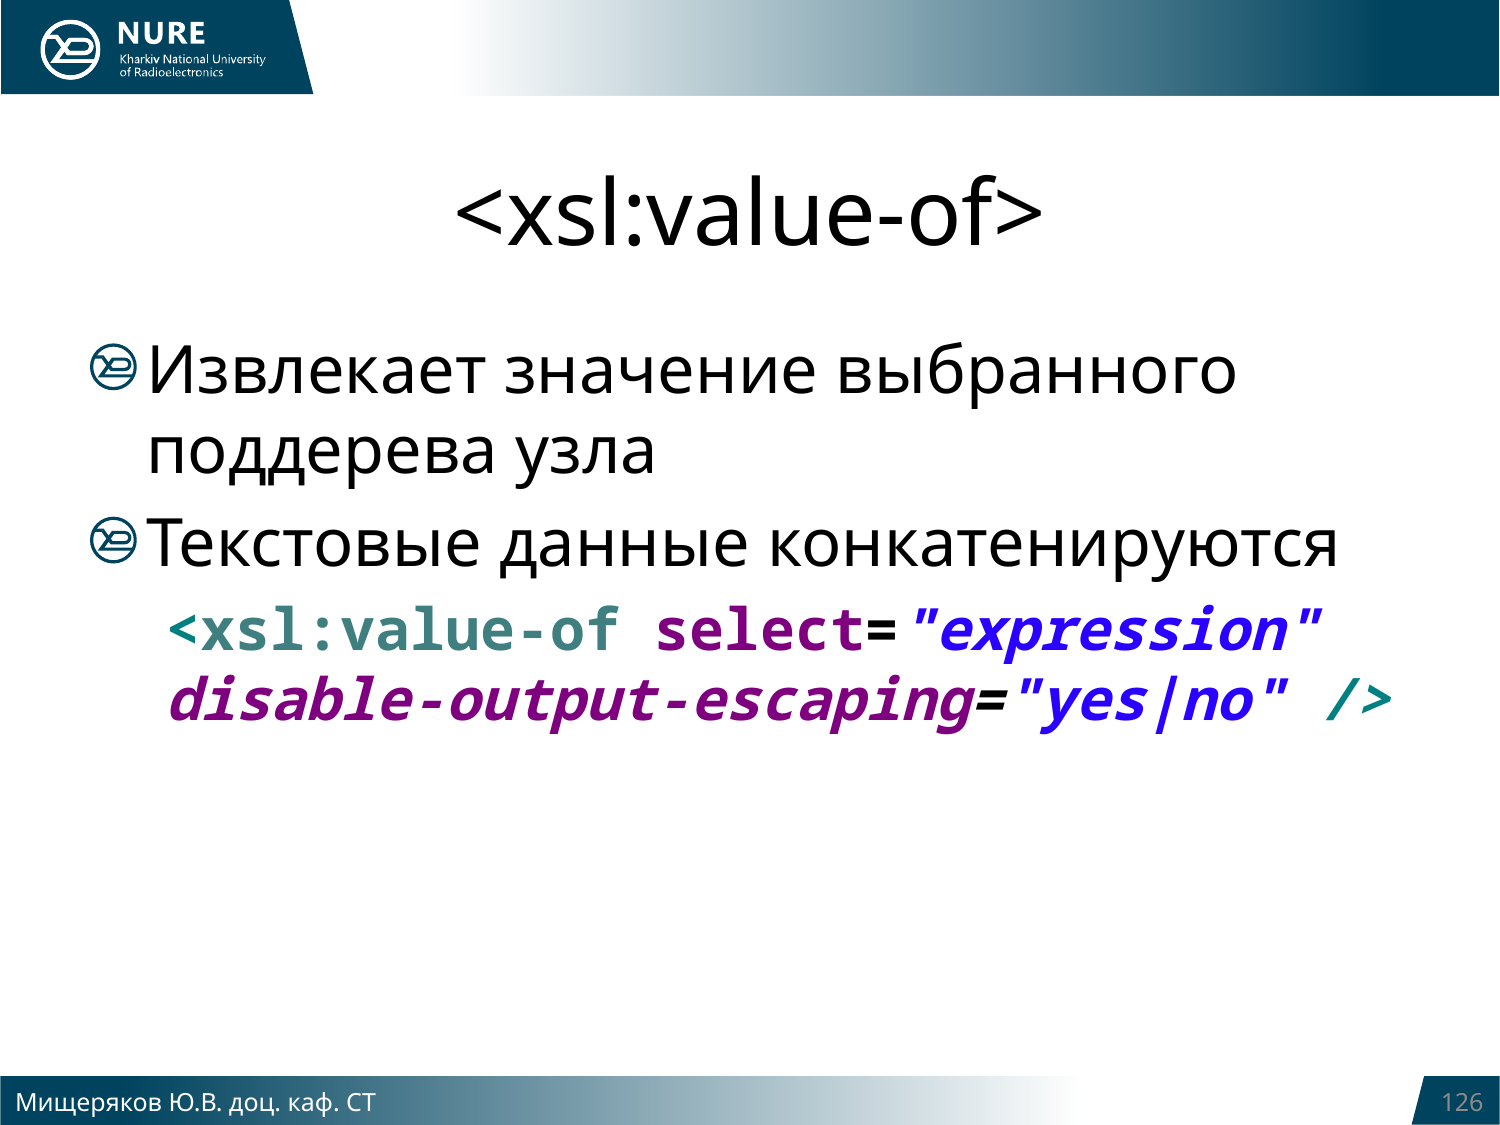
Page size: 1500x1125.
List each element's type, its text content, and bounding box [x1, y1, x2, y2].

list Извлекает значение выбранного поддерева узла Текстовые данные конкатенируются <xsl:value-of select="expression" disable-output-escaping="yes|no" /> [75, 319, 1425, 1062]
footer Мищеряков Ю.В. доц. каф. СТ [0, 1082, 963, 1125]
title <xsl:value-of> [75, 115, 1425, 303]
slide_number 126 [1396, 1082, 1499, 1125]
